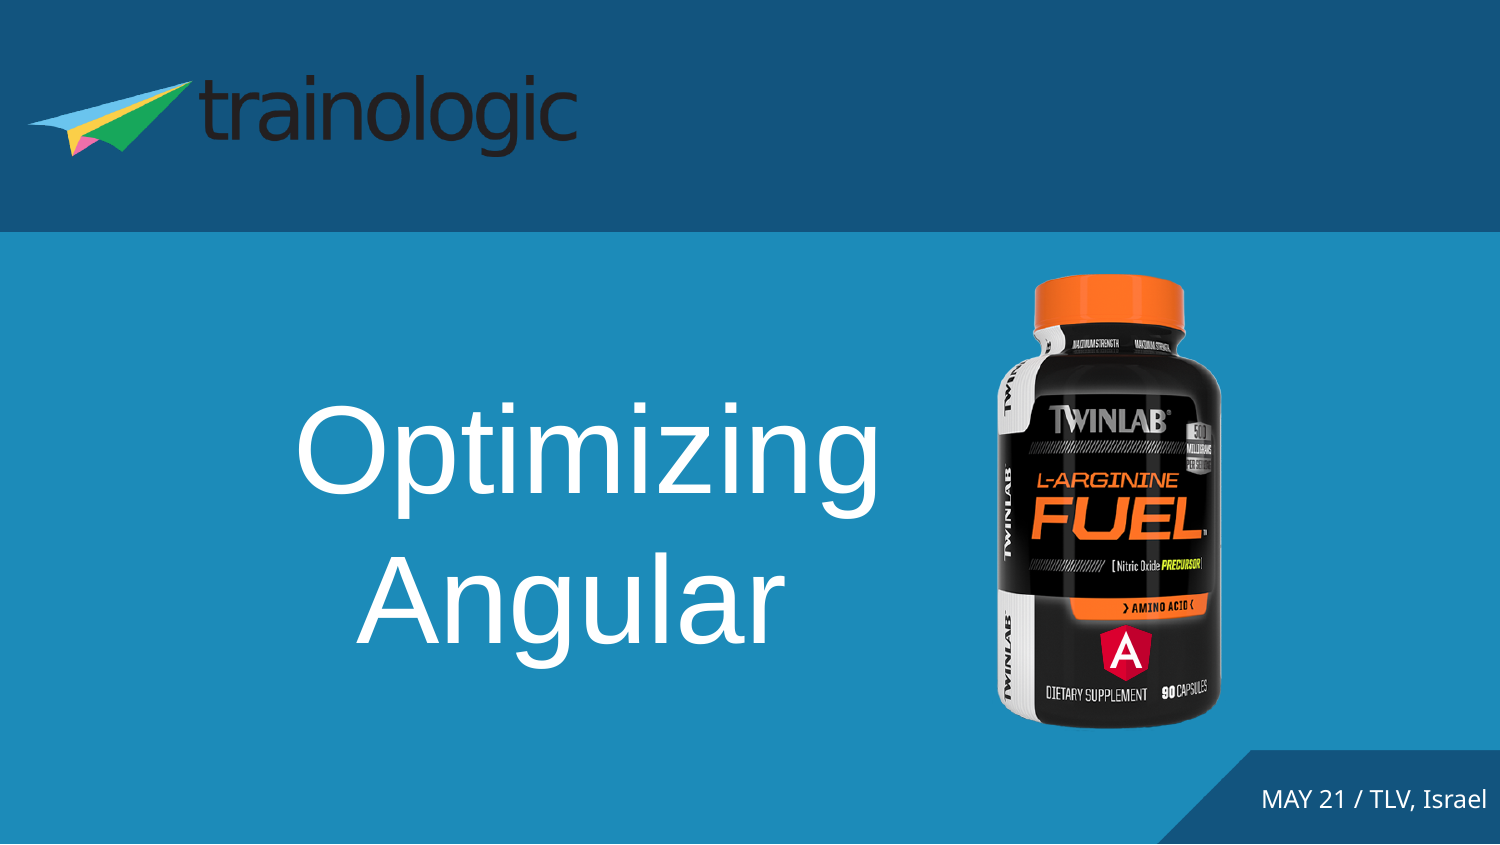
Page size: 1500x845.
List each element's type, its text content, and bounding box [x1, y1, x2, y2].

picture [26, 74, 577, 157]
picture [955, 259, 1257, 740]
text_box MAY 21 / TLV, Israel [1246, 776, 1500, 822]
text_box Optimizing Angular [0, 361, 955, 600]
text_box [0, 0, 1500, 844]
